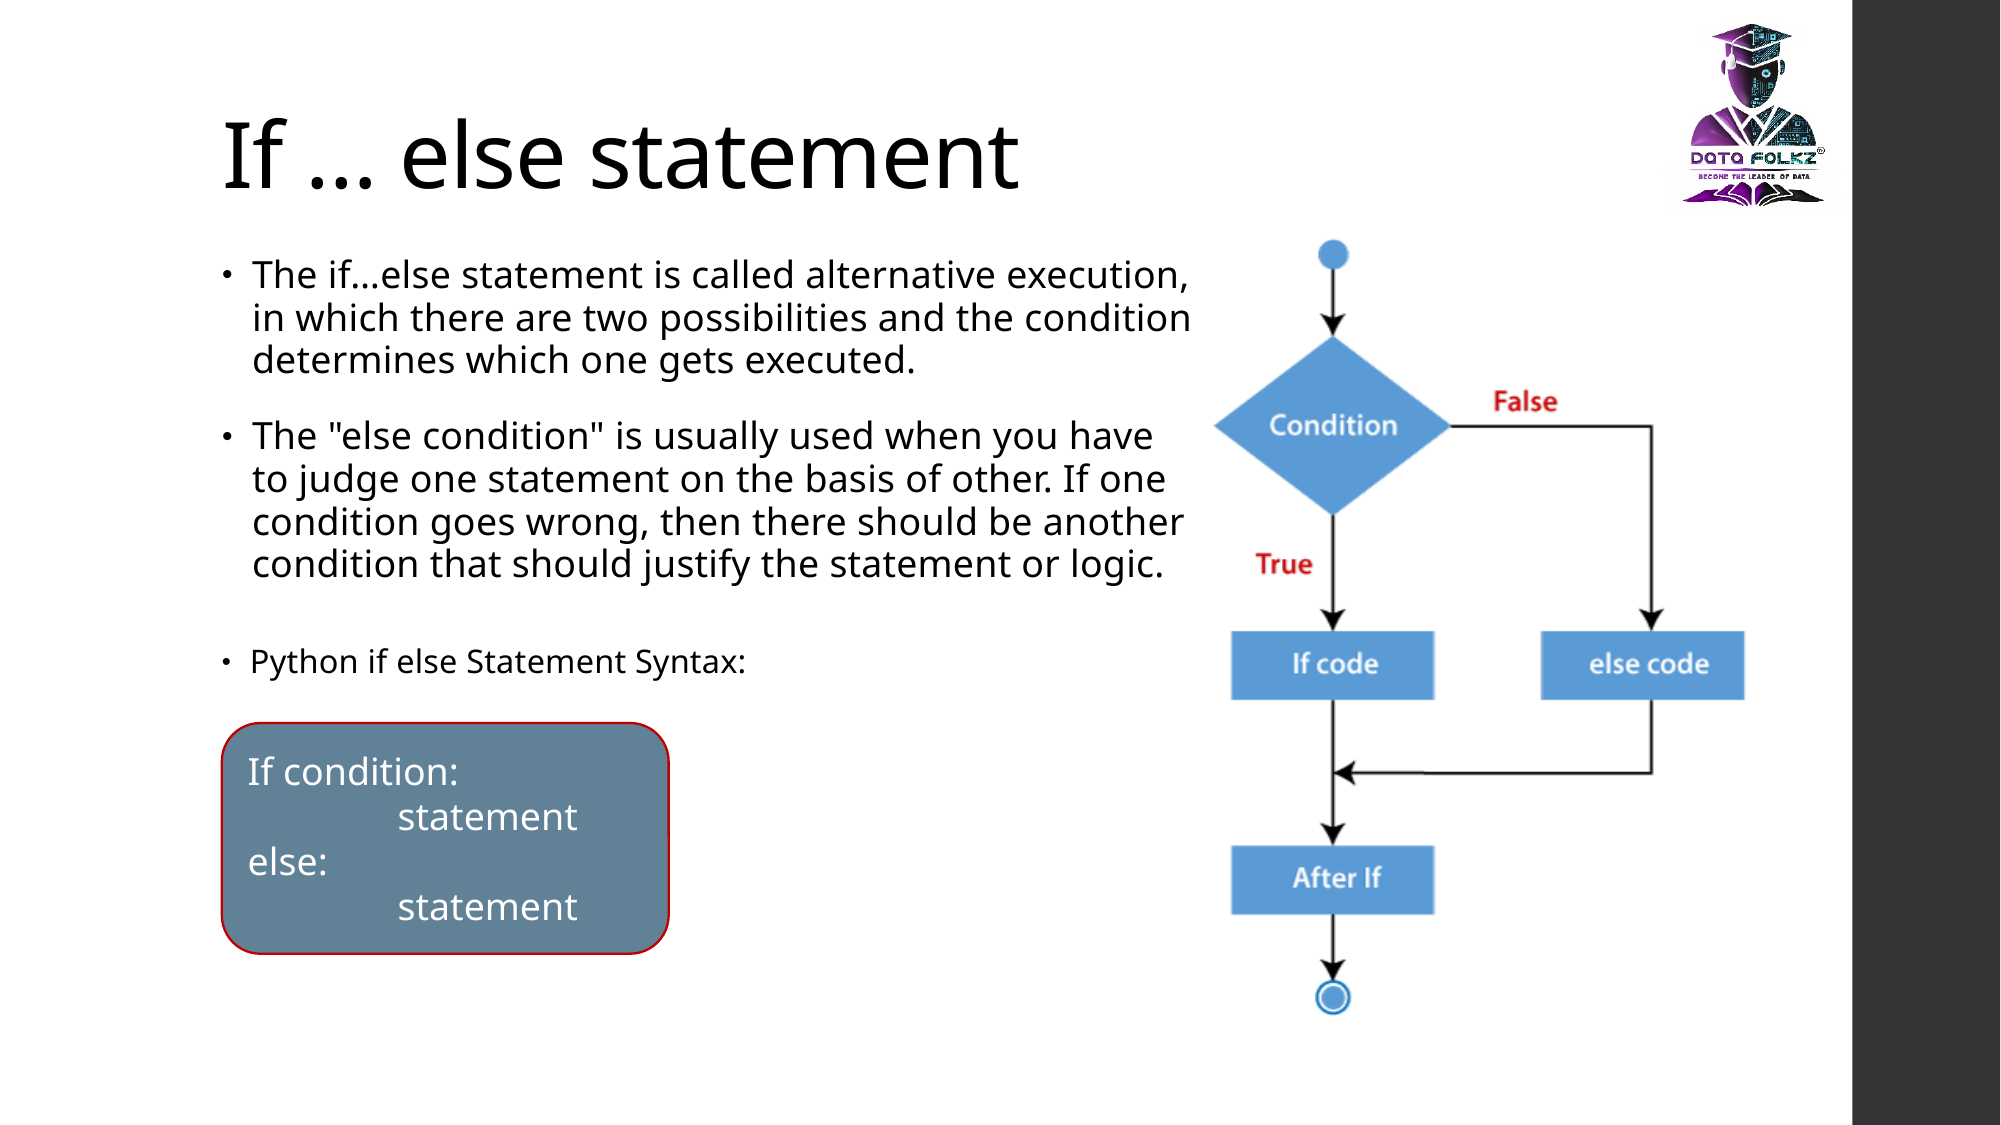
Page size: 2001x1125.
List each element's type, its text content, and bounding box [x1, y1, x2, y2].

text_box If condition: statement else: statement [220, 723, 670, 955]
picture [1209, 217, 1757, 1039]
list The if…else statement is called alternative execution, in which there are two possibilities and the condition determines which one gets executed. The "else condition" is usually used when you have to judge one statement on the basis of other. If one condition goes wrong, then there should be another condition that should justify the statement or logic. [206, 246, 1202, 961]
text_box Python if else Statement Syntax: [206, 636, 769, 723]
title If … else statement [206, 87, 1652, 217]
picture [1658, 20, 1847, 213]
